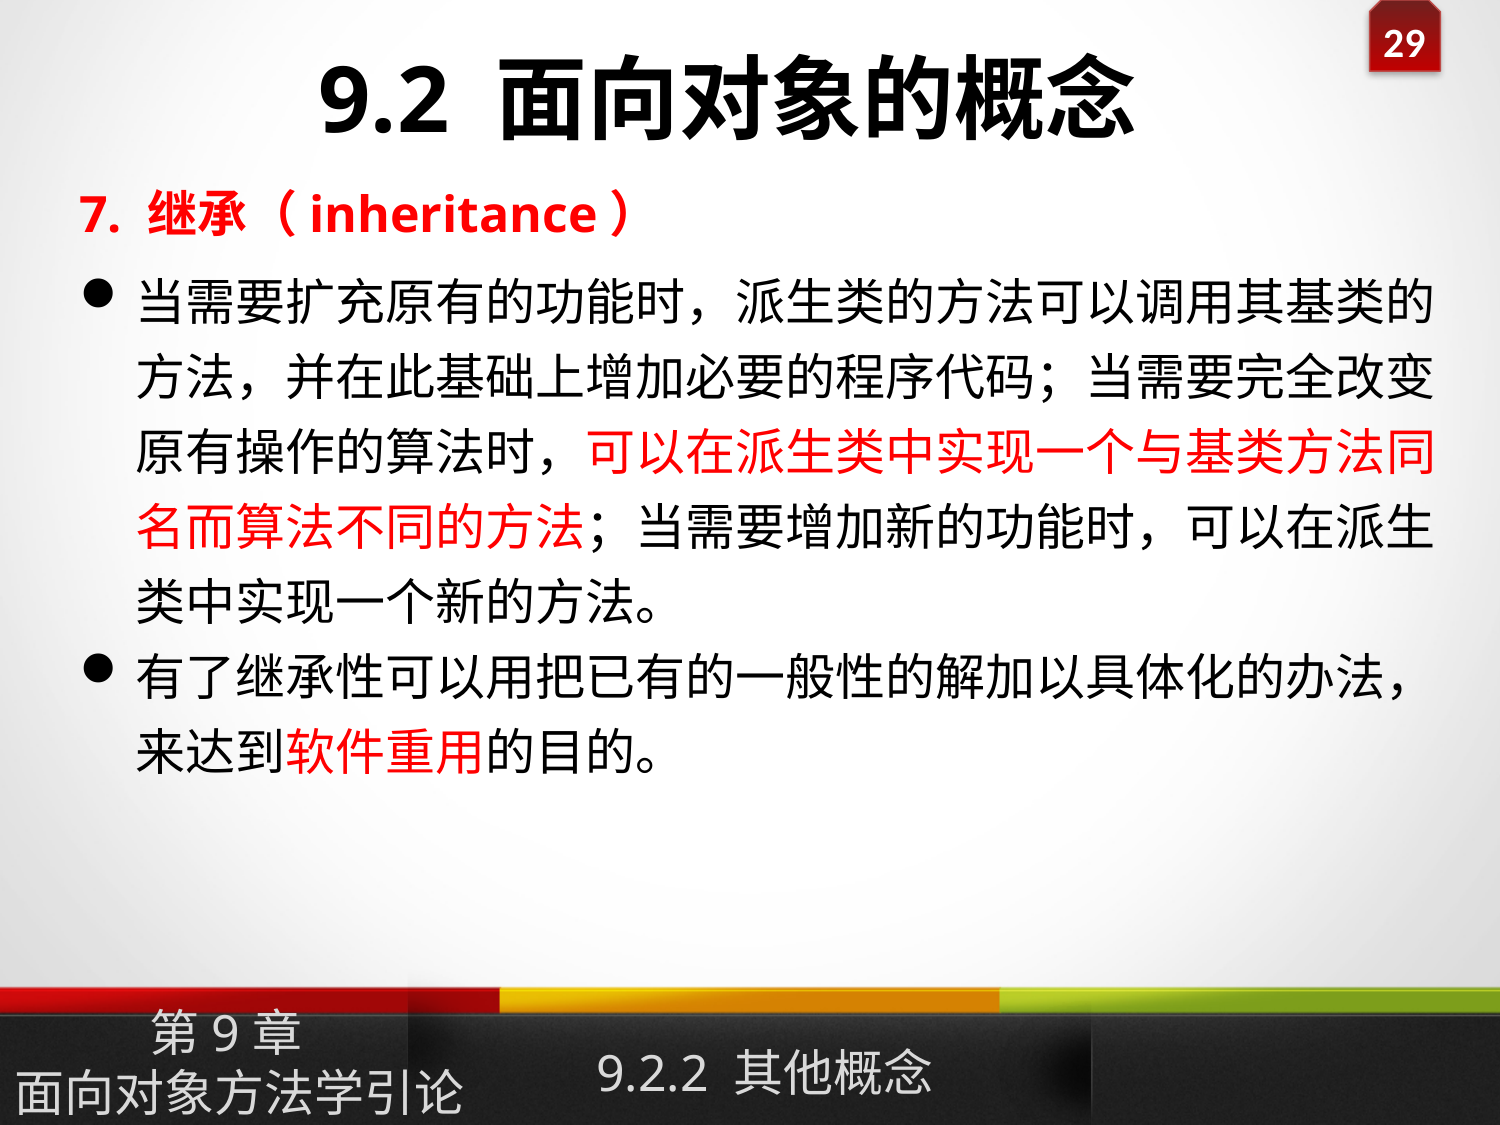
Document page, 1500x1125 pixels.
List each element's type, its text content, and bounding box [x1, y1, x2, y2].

text_box 7. 继承（inheritance） 当需要扩充原有的功能时，派生类的方法可以调用其基类的方法，并在此基础上增加必要的程序代码；当需要完全改变原有操作的算法时，可以在派生类中实现一个与基类方法同名而算法不同的方法；当需要增加新的功能时，可以在派生类中实现一个新的方法。 有了继承性可以用把已有的一般性的解加以具体化的办法，来达到软件重用的目的。 [64, 172, 1471, 788]
text_box 9.2.2 其他概念 [458, 1032, 1073, 1111]
picture [0, 0, 1500, 1125]
title 9.2 面向对象的概念 [52, 1, 1404, 190]
